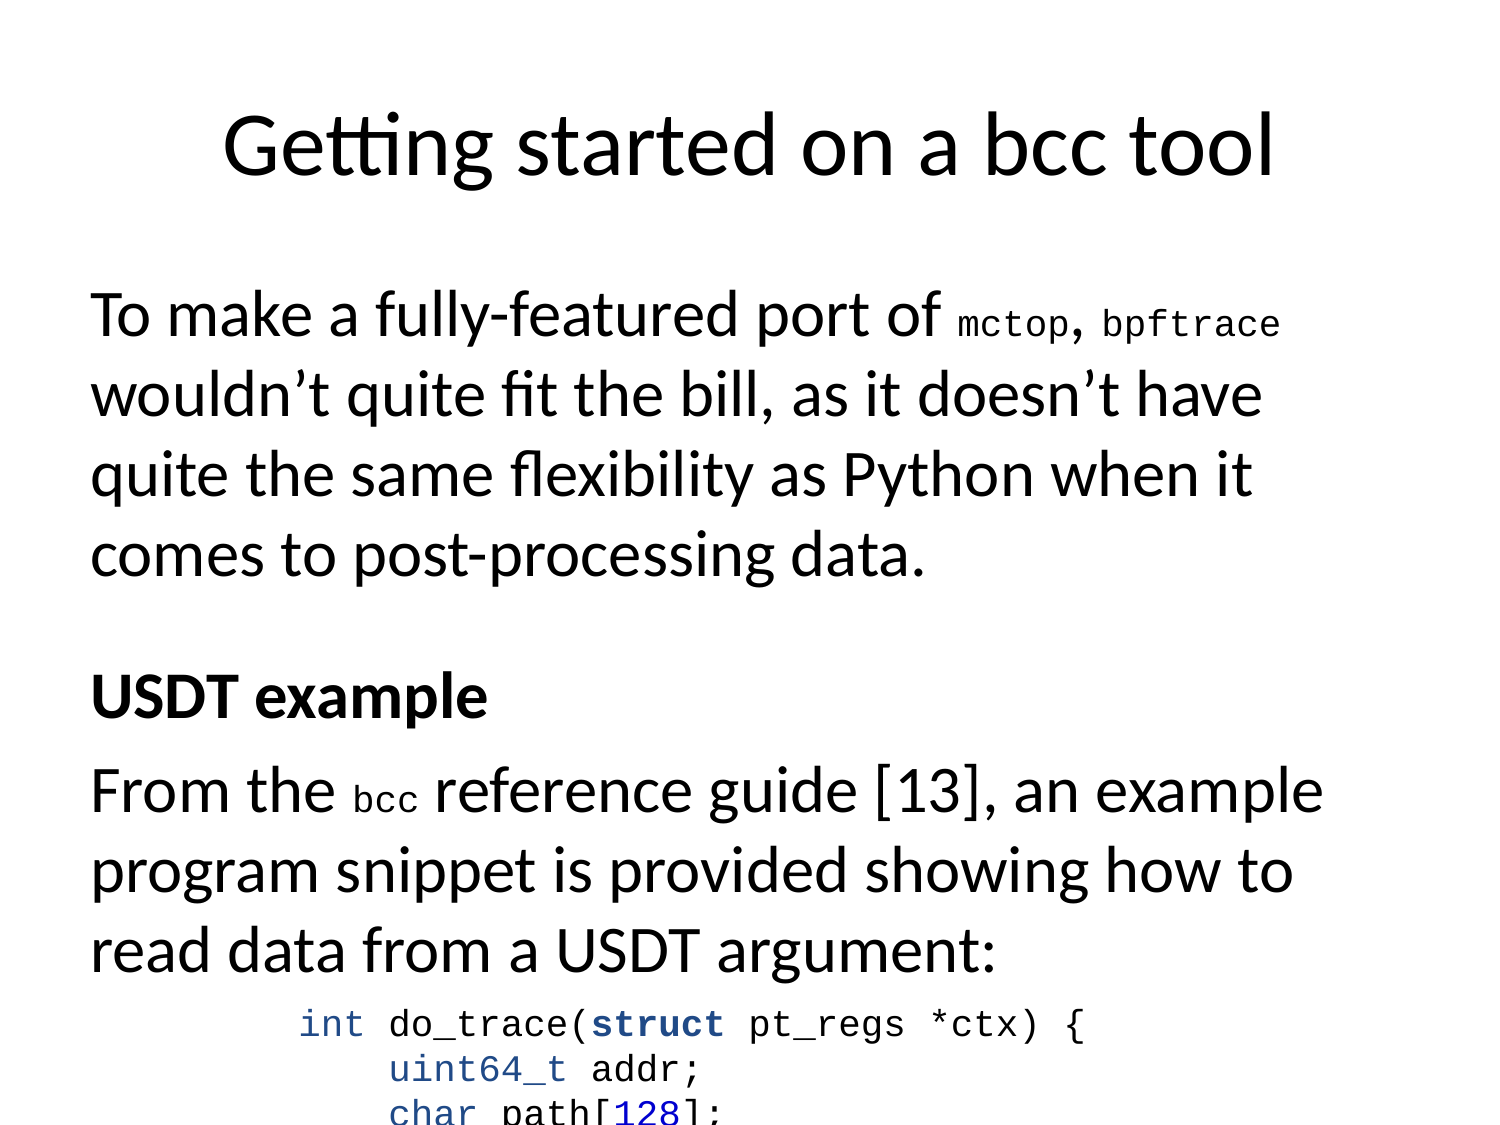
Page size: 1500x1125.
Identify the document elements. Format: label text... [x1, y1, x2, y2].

title Getting started on a bcc tool [75, 45, 1425, 233]
list To make a fully-featured port of mctop, bpftrace wouldn’t quite fit the bill, as it doesn’t have quite the same flexibility as Python when it comes to post-processing data. USDT example From the bcc reference guide [13], an example program snippet is provided showing how to read data from a USDT argument: int do_trace(struct pt_regs *ctx) { uint64_t addr; char path[128]; bpf_usdt_readarg(6, ctx, &addr); bpf_probe_read(&path, sizeof(path), (void *)addr); bpf_trace_printk("path:%s\\n", path); return 0; }; It just declares a 64 bit integer to store an address, and 128-byte character array to store a path, presumably a string. bpf_usdt_readarg is used to read the argument, and is called to store the literal value of an integer for addr, and this value happens to be a pointer to where the string for path is stored in the memory space. This is handled by the next call. bpf_probe_read reads a fixed number of bytes, starting from the pointer address. With these basics, the tool could be translated to C (for the probes) and Python (for the UI and post-processing / deriving second-order values). Examining some real tools “When in Rome, do as the Romans do” To get an idea of how USDT probes were used in real-world scripts, existing bcc tools are a good source inspiration and to gain better understanding of how to port the bpftrace script to `bcc. mysqld_qslower.py The first example I looked at was one for instrumenting MySQL. This goes to show just how much of a swiss-army-knife USDT can be - the same tools can be used to debug Memcached and MySQL! The C code segment of this script showed a real invocation of the methods to read USDT argument data, and how to set up a map to store structured data: struct start_t { u64 ts; char *query; }; struct data_t { u64 pid; u64 ts; u64 delta; char query[QUERY_MAX]; }; BPF_HASH(start_tmp, u32, struct start_t); BPF_PERF_OUTPUT(events); int do_start(struct pt_regs *ctx) { u32 pid = bpf_get_current_pid_tgid(); struct start_t start = {}; start.ts = bpf_ktime_get_ns(); bpf_usdt_readarg(1, ctx, &start.query); start_tmp.update(&pid, &start); return 0; }; ucalls.py Another great example that I spent a lot of time dissecting was ucalls.py, which is the script that powers rubycalls and other language-specific USDT tools in bcc. It does a little bit of meta-programming, in that it swaps out function calls and arguments to match that of the runtime for the target language. This allows for it to share the same control logic, regardless of which language is being traced. For instance, for Ruby it sets the probe points at one location: elif language == "ruby": # TODO Also probe cmethod__entry and cmethod__return with same arguments entry_probe = "method__entry" return_probe = "method__return" read_class = "bpf_usdt_readarg(1, ctx, &clazz);" read_method = "bpf_usdt_readarg(2, ctx, &method);" Then later, in the C code, it uses these to replace READ_CLASS and READ_METHOD when it is building out the probe function: int trace_entry(struct pt_regs *ctx) { u64 clazz = 0, method = 0, val = 0; u64 *valp; struct entry_t data = {0}; #ifdef LATENCY u64 timestamp = bpf_ktime_get_ns(); data.pid = bpf_get_current_pid_tgid(); #endif READ_CLASS READ_METHOD bpf_probe_read(&data.method.clazz, sizeof(data.method.clazz), (void *)clazz); bpf_probe_read(&data.method.method, sizeof(data.method.method), There are several other tools in this suite, targeting Ruby, Python, Java, PhP, tcl, and Perl. Some tools are specific to a given language, as support does vary somewhat depending on what probes the runtime maintainers choose to expose. These scripts provided a wealth of examples for how USDT tracing was already being done in bcc, and a jumping off point for a new tool. slabratetop.py UI / UX design isn’t my forte, and apparently imitation is the sincerest form of flattery. To start with, I looked through the \*top.py top-like tools for one to base the structure of my program on. A fine example was slabratetop.py, which happens to be the Python version of the bpftrace script that was showed earlier. The design of its main control loop and argument parsing were the main concepts borrowed: exiting = 0 while 1: try: sleep(interval) except KeyboardInterrupt: exiting = 1 # header if clear: call("clear") else: print() with open(loadavg) as stats: print("%-8s loadavg: %s" % (strftime("%H:%M:%S"), stats.read())) print("%-32s %6s %10s" % ("CACHE", "ALLOCS", "BYTES")) # by-TID output counts = b.get_table("counts") line = 0 for k, v in reversed(sorted(counts.items(), key=lambda counts: counts[1].size)): printb(b"%-32s %6d %10d" % (k.name, v.count, v.size)) line += 1 if line >= maxrows: break counts.clear() countdown -= 1 if exiting or countdown == 0: print("Detaching...") exit() This was then blended with the select approach used by the Ruby mctop in order to receive keyboard input, which will be covered in more detail in the UI section of this document. [75, 262, 1425, 1005]
